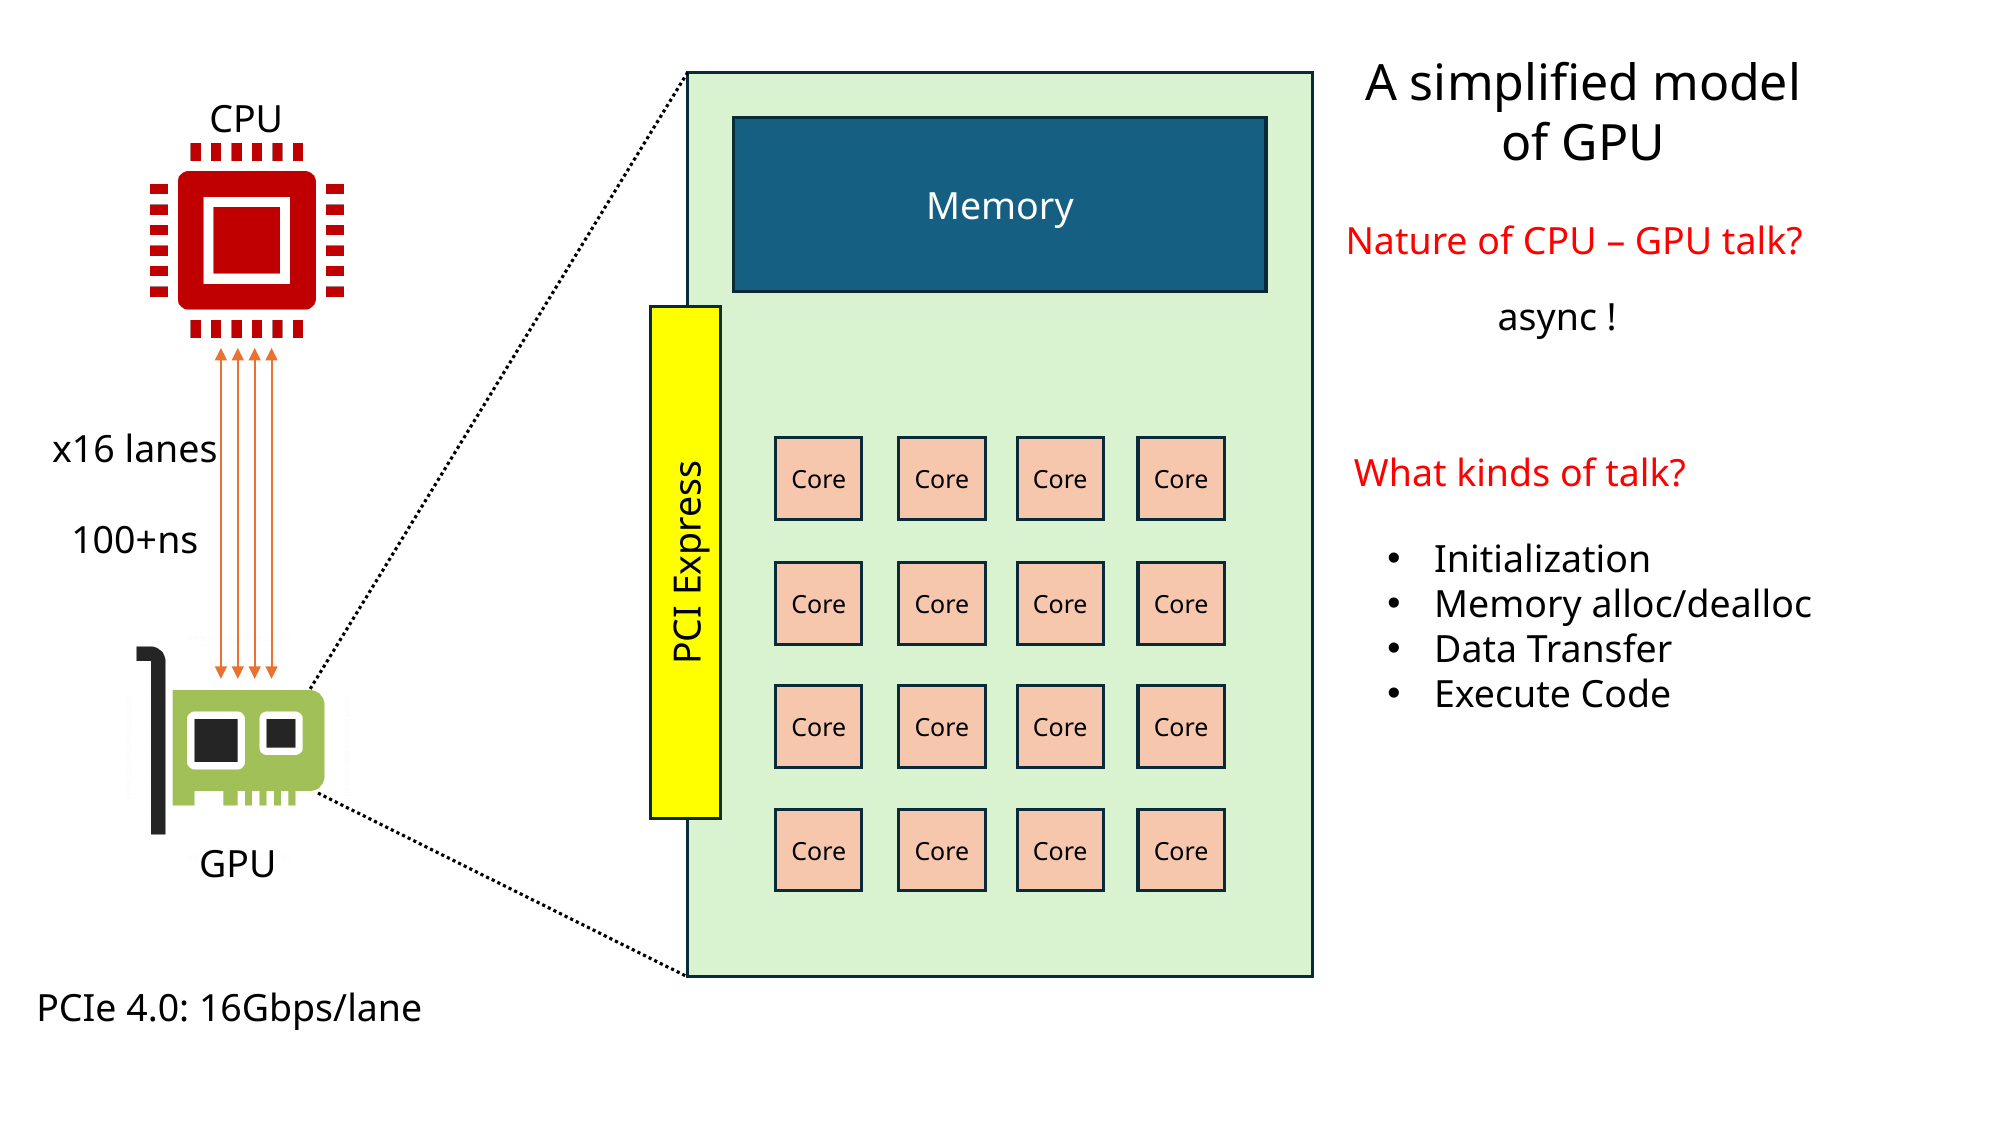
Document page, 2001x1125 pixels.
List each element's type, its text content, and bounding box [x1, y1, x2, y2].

text_box A simplified model of GPU [1350, 43, 1817, 179]
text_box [309, 71, 689, 690]
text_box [775, 437, 1225, 892]
text_box PCI Express [649, 305, 722, 820]
picture [123, 117, 309, 363]
text_box Nature of CPU – GPU talk? [1330, 209, 1818, 270]
text_box Memory [732, 116, 1268, 293]
text_box PCIe 4.0: 16Gbps/lane [21, 976, 438, 1037]
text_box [317, 792, 689, 978]
text_box async ! [1482, 285, 1632, 345]
text_box x16 lanes [37, 417, 220, 478]
text_box 100+ns [56, 508, 214, 569]
text_box [689, 71, 1314, 978]
text_box Initialization Memory alloc/dealloc Data Transfer Execute Code [1372, 527, 1828, 723]
text_box CPU [194, 87, 298, 117]
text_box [220, 347, 272, 680]
text_box What kinds of talk? [1339, 441, 1701, 502]
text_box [122, 631, 354, 894]
